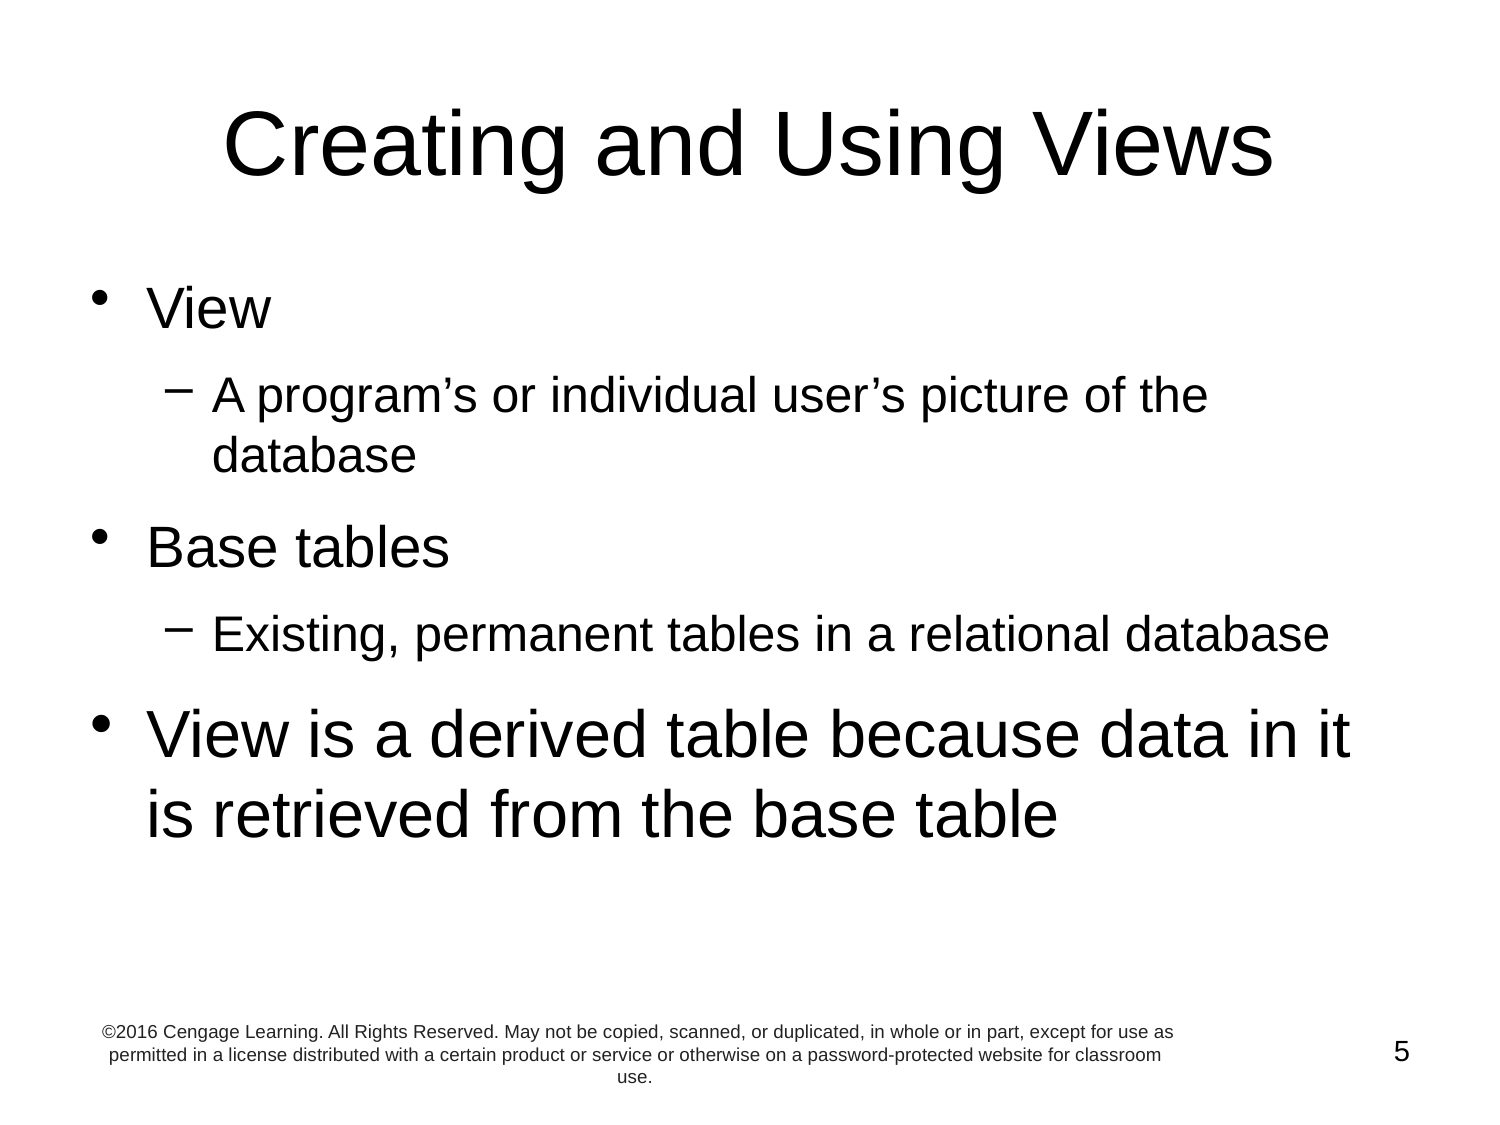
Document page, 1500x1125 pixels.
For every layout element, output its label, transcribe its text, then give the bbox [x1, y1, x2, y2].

footer ©2016 Cengage Learning. All Rights Reserved. May not be copied, scanned, or duplicated, in whole or in part, except for use as permitted in a license distributed with a certain product or service or otherwise on a password-protected website for classroom use. [74, 1012, 1201, 1091]
list View A program’s or individual user’s picture of the database Base tables Existing, permanent tables in a relational database View is a derived table because data in it is retrieved from the base table [75, 262, 1425, 1005]
slide_number 5 [1212, 1024, 1426, 1103]
title Creating and Using Views [75, 45, 1425, 233]
